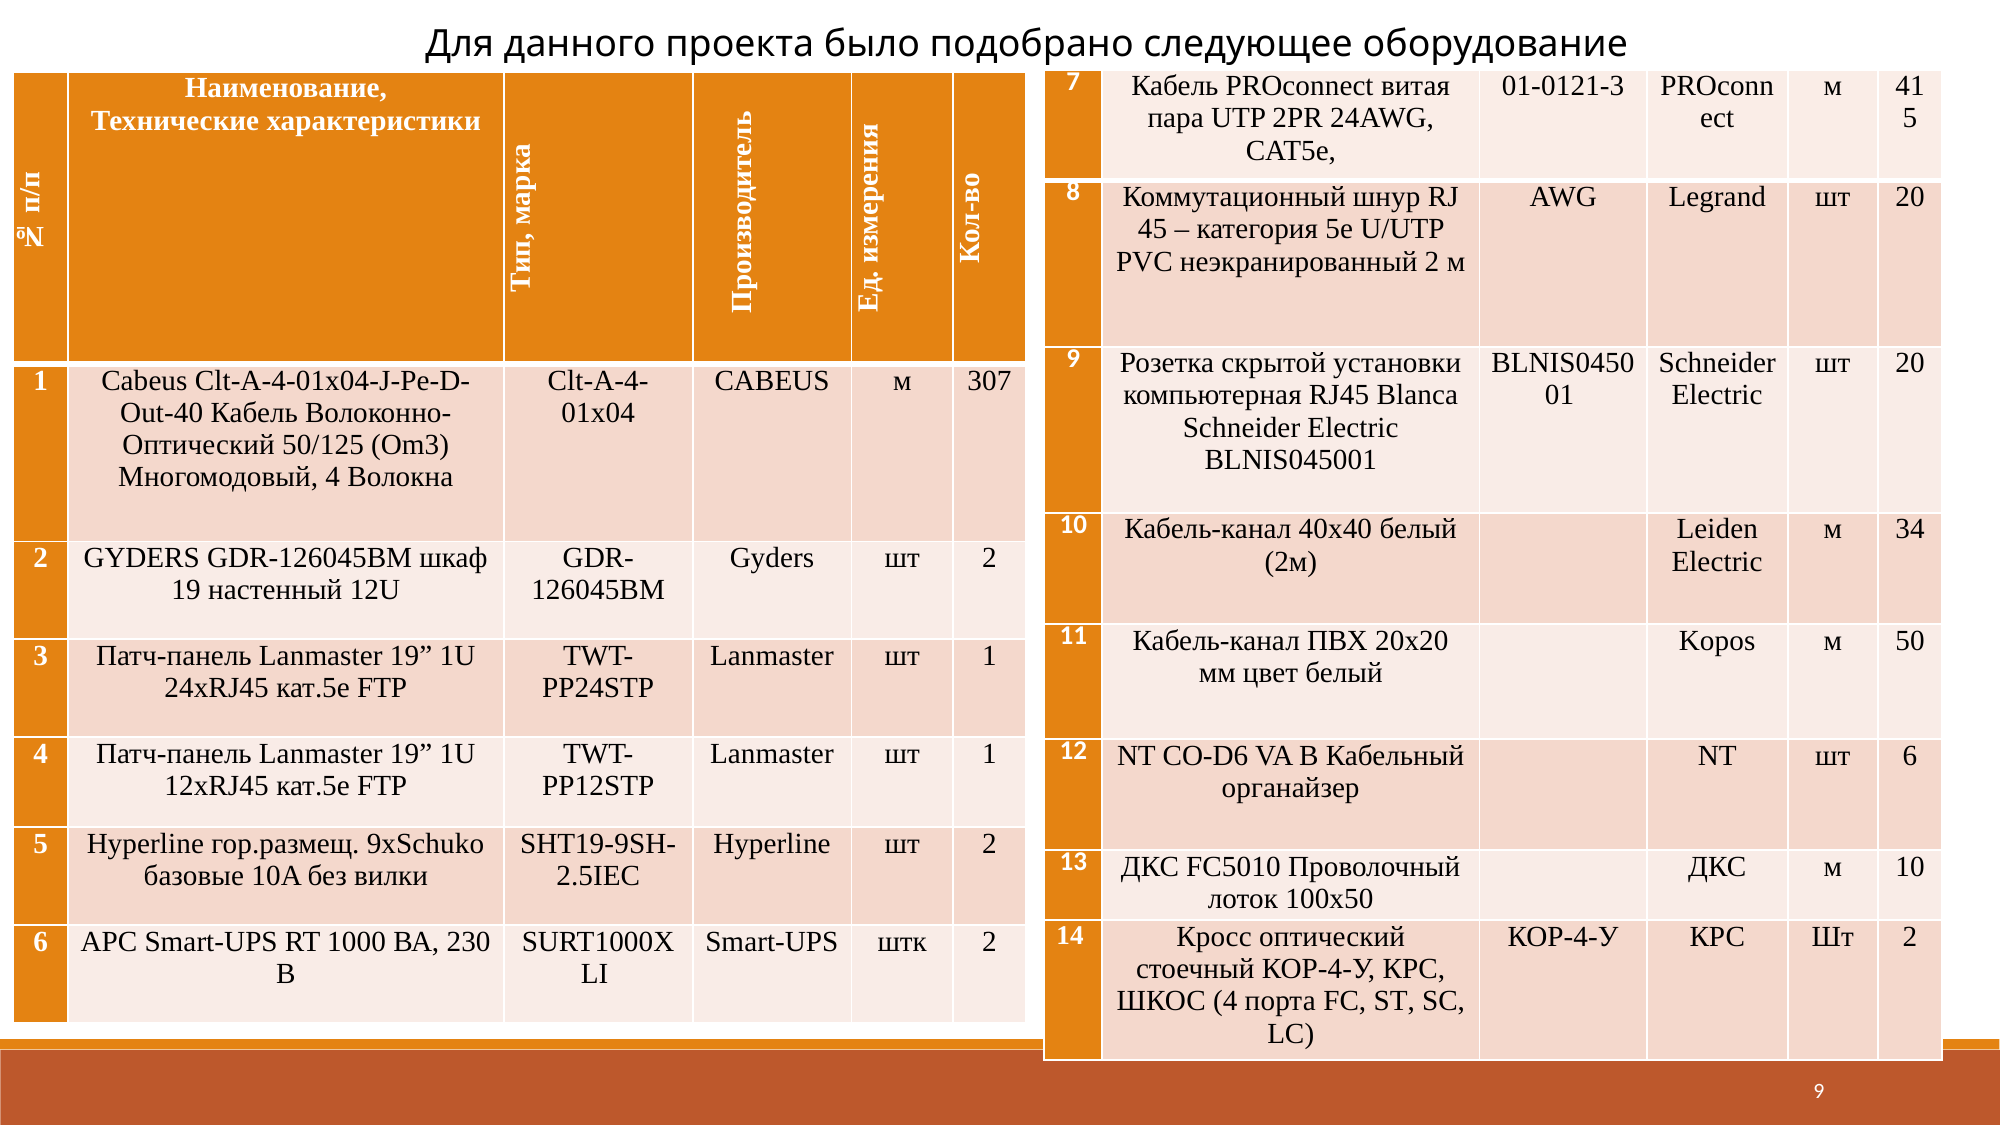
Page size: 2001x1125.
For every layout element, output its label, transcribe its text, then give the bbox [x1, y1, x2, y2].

table_header 7 [1045, 71, 1101, 178]
table_cell шт [852, 828, 952, 924]
table_cell шт [852, 542, 952, 638]
table_cell 8 [1045, 183, 1101, 346]
table_cell Патч-панель Lanmaster 19” 1U 24xRJ45 кат.5e FTP [69, 640, 503, 736]
table_cell TWT-PP24STP [505, 640, 692, 736]
table_cell Clt-A-4-01x04 [505, 367, 692, 541]
table_cell 14 [1045, 921, 1101, 1059]
table_cell СABEUS [694, 367, 851, 541]
table_header Кол-во [954, 73, 1025, 361]
table_cell Kopos [1648, 625, 1787, 738]
table_cell 12 [1045, 740, 1101, 849]
table_cell Lanmaster [694, 640, 851, 736]
table_cell Патч-панель Lanmaster 19” 1U 12xRJ45 кат.5e FTP [69, 738, 503, 826]
table_header 415 [1879, 71, 1941, 178]
table_cell Gyders [694, 542, 851, 638]
table_cell Hyperline [694, 828, 851, 924]
table_cell SHT19-9SH-2.5IEC [505, 828, 692, 924]
table_cell Lanmaster [694, 738, 851, 826]
table_cell [1480, 851, 1646, 919]
table_cell Legrand [1648, 183, 1787, 346]
table_header Производитель [694, 73, 851, 361]
table_cell 50 [1879, 625, 1941, 738]
table_cell 2 [954, 926, 1025, 1022]
table_cell 1 [954, 738, 1025, 826]
table_cell 1 [14, 367, 67, 541]
table_cell 9 [1045, 348, 1101, 512]
table_cell ДКС [1648, 851, 1787, 919]
table_cell Розетка скрытой установки компьютерная RJ45 Blanca Schneider Electric BLNIS045001 [1103, 348, 1479, 512]
table_header 01-0121-3 [1480, 71, 1646, 178]
table_cell 6 [1879, 740, 1941, 849]
table_header Наименование, Технические характеристики [69, 73, 503, 361]
table_cell 2 [954, 828, 1025, 924]
table_header PROconnect [1648, 71, 1787, 178]
table_cell шт [1789, 740, 1877, 849]
table_header Ед. измерения [852, 73, 952, 361]
table_cell 3 [14, 640, 67, 736]
table_cell 13 [1045, 851, 1101, 919]
table_cell GYDERS GDR-126045BM шкаф 19 настенный 12U [69, 542, 503, 638]
table_cell NT [1648, 740, 1787, 849]
table_cell 20 [1879, 183, 1941, 346]
slide_number 9 [1624, 1061, 1840, 1120]
table_cell ДКС FC5010 Проволочный лоток 100х50 [1103, 851, 1479, 919]
table_cell APC Smart-UPS RT 1000 ВА, 230 В [69, 926, 503, 1022]
table_cell штк [852, 926, 952, 1022]
table_cell 2 [14, 542, 67, 638]
table_cell шт [852, 640, 952, 736]
table_cell [1480, 625, 1646, 738]
table_cell AWG [1480, 183, 1646, 346]
text_box Для данного проекта было подобрано следующее оборудование [410, 11, 1654, 71]
table_cell 10 [1879, 851, 1941, 919]
table_cell 4 [14, 738, 67, 826]
table_cell 2 [954, 542, 1025, 638]
table_cell 5 [14, 828, 67, 924]
table_header Тип, марка [505, 73, 692, 361]
table_cell Кабель-канал ПВХ 20х20 мм цвет белый [1103, 625, 1479, 738]
table_header м [1789, 71, 1877, 178]
table_cell Leiden Electric [1648, 514, 1787, 623]
table_cell Schneider Electric [1648, 348, 1787, 512]
table_header Кабель PROconnect витая пара UTP 2PR 24AWG, CAT5e, [1103, 71, 1479, 178]
table_cell 2 [1879, 921, 1941, 1059]
table_cell Кабель-канал 40х40 белый (2м) [1103, 514, 1479, 623]
table_cell шт [852, 738, 952, 826]
table_cell 11 [1045, 625, 1101, 738]
table_cell 34 [1879, 514, 1941, 623]
table_cell Шт [1789, 921, 1877, 1059]
table_cell 6 [14, 926, 67, 1022]
table_cell м [1789, 514, 1877, 623]
table_cell 1 [954, 640, 1025, 736]
table_cell [1480, 740, 1646, 849]
table_cell GDR-126045BM [505, 542, 692, 638]
table_cell [1480, 514, 1646, 623]
table_cell BLNIS045001 [1480, 348, 1646, 512]
table_cell м [852, 367, 952, 541]
table_cell SURT1000XLI [505, 926, 692, 1022]
table_header № п/п [14, 73, 67, 361]
table_cell Smart-UPS [694, 926, 851, 1022]
table_cell 20 [1879, 348, 1941, 512]
table_cell TWT-PP12STP [505, 738, 692, 826]
table_cell КРС [1648, 921, 1787, 1059]
table_cell NT CO-D6 VA B Кабельный органайзер [1103, 740, 1479, 849]
table_cell м [1789, 851, 1877, 919]
table_cell шт [1789, 183, 1877, 346]
table_cell Коммутационный шнур RJ 45 – категория 5е U/UTP PVC неэкранированный 2 м [1103, 183, 1479, 346]
table_cell 10 [1045, 514, 1101, 623]
table_cell 307 [954, 367, 1025, 541]
table_cell Сabeus Clt-A-4-01x04-J-Pe-D-Out-40 Кабель Волоконно-Оптический 50/125 (Om3) Многомодовый, 4 Волокна [69, 367, 503, 541]
table_cell Кросс оптический стоечный КОР-4-У, КРС, ШКОС (4 порта FC, ST, SC, LC) [1103, 921, 1479, 1059]
table_cell м [1789, 625, 1877, 738]
table_cell шт [1789, 348, 1877, 512]
table_cell Hyperline гор.размещ. 9xSchuko базовые 10A без вилки [69, 828, 503, 924]
table_cell КОР-4-У [1480, 921, 1646, 1059]
